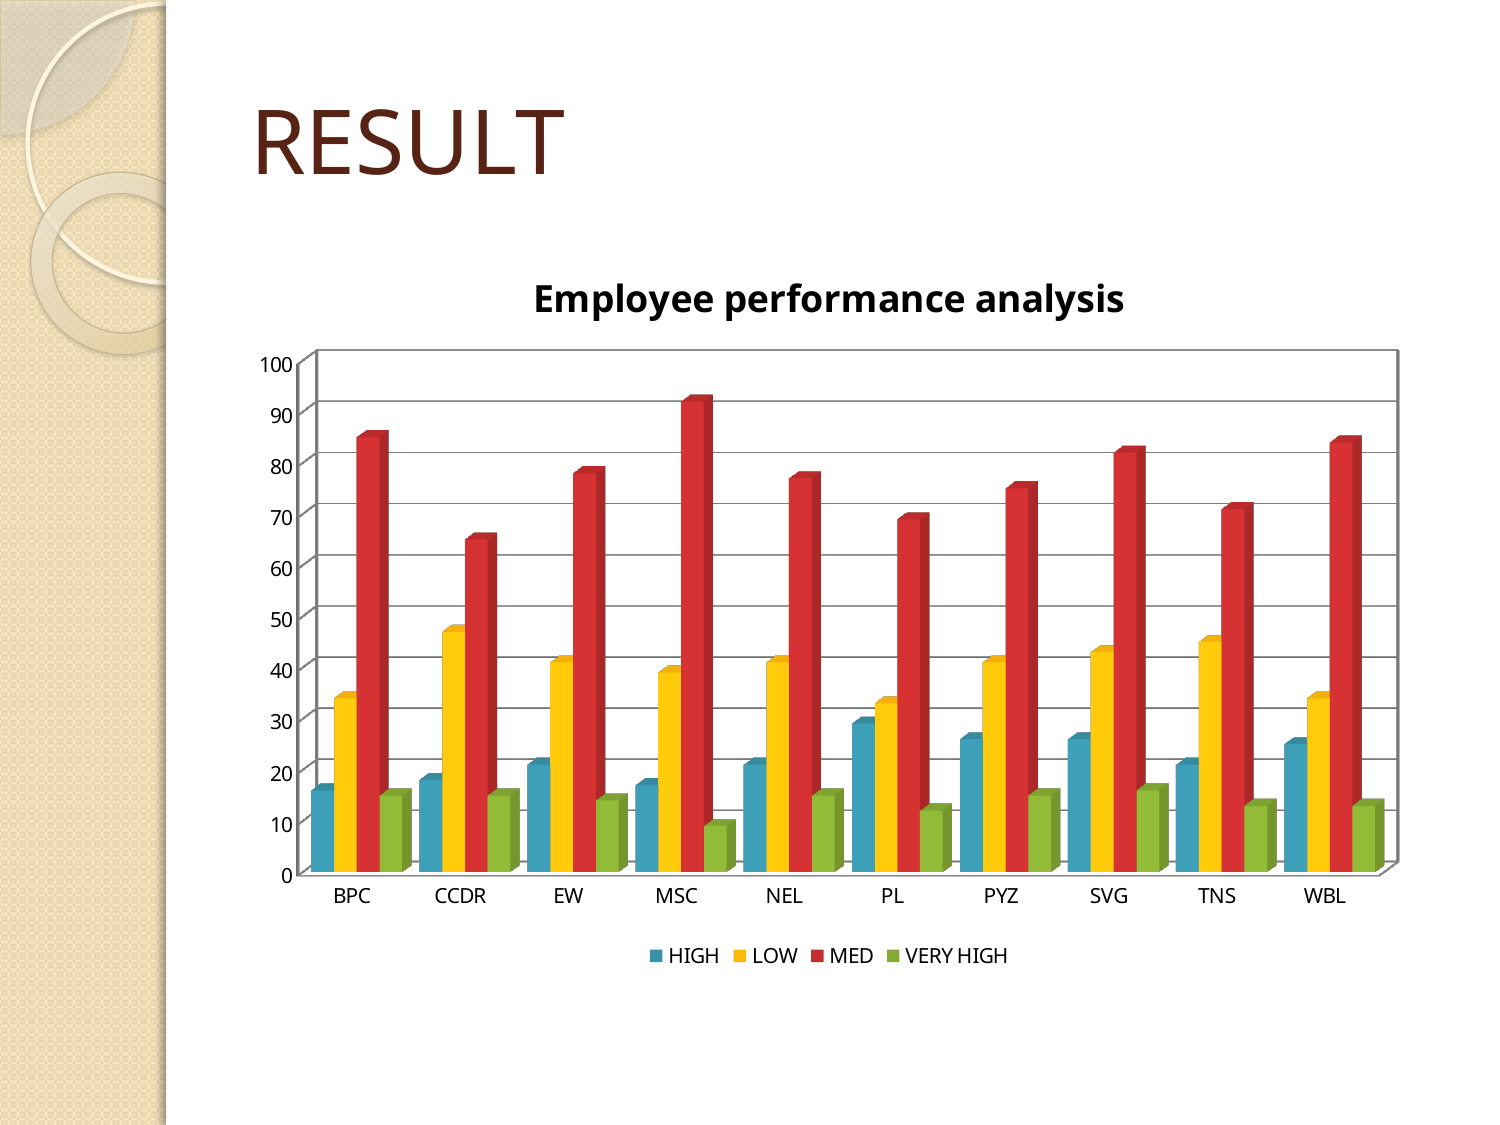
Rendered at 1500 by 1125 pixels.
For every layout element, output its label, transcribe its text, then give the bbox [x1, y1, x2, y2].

chart [235, 237, 1424, 977]
title RESULT [235, 45, 1466, 233]
